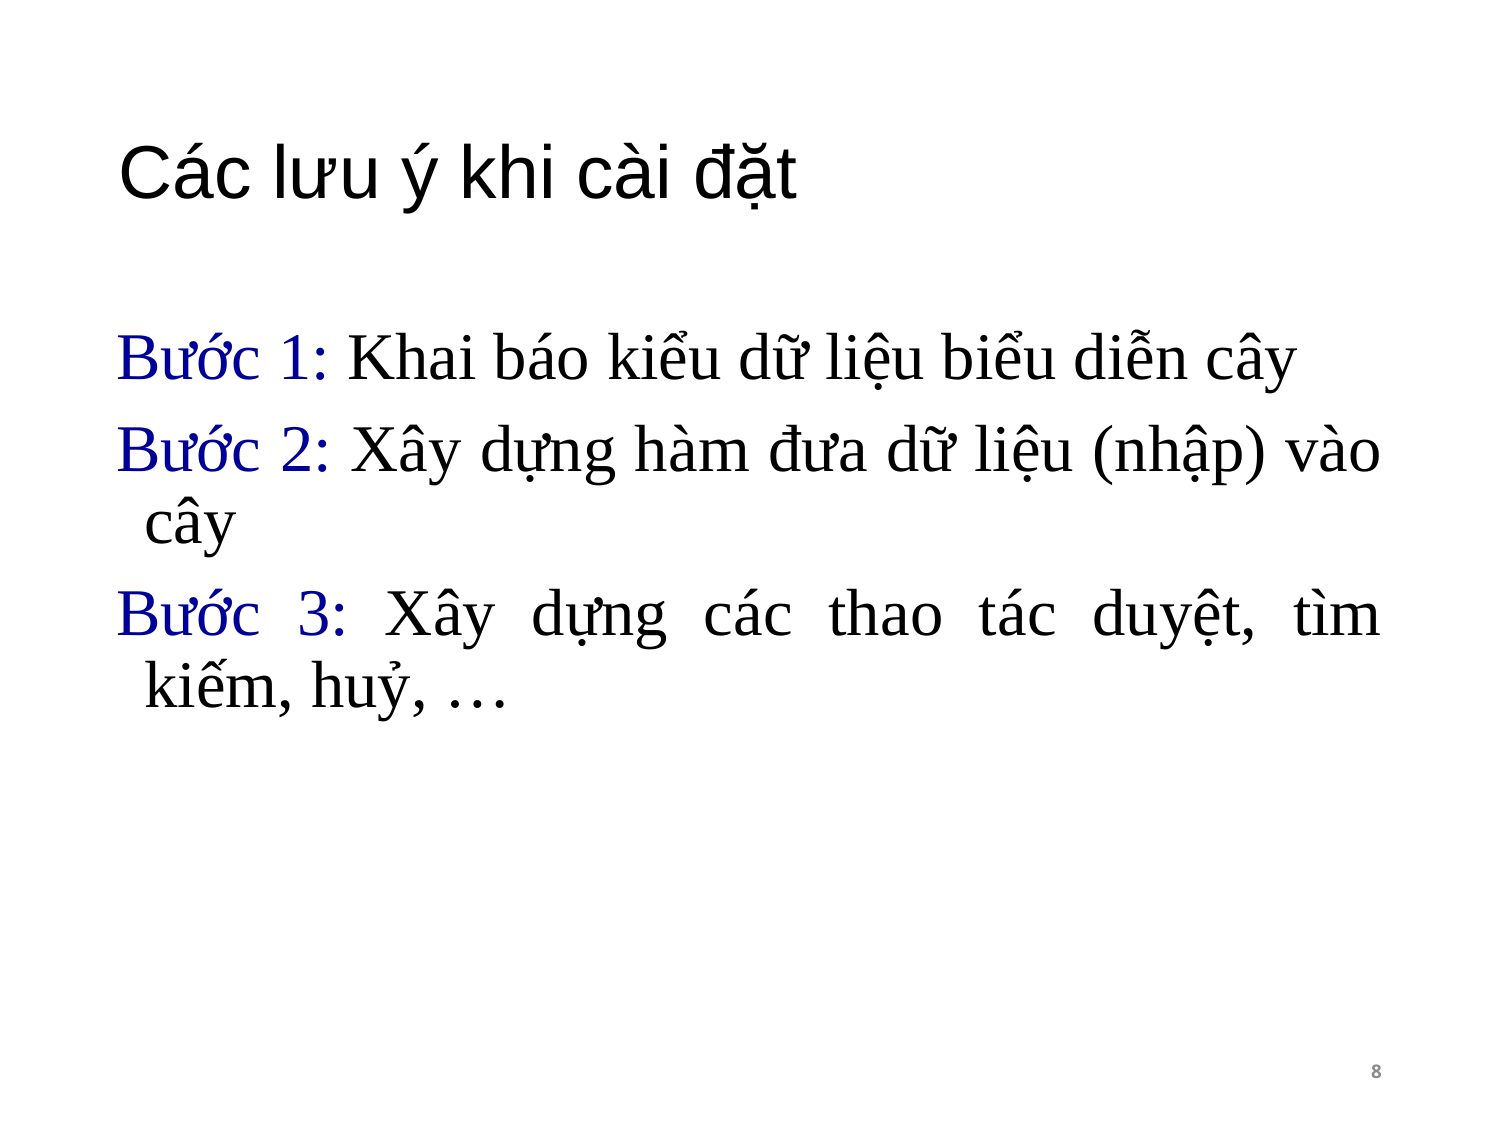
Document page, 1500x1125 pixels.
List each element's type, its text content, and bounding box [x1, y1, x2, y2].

title Các lưu ý khi cài đặt [103, 59, 1397, 278]
list Bước 1: Khai báo kiểu dữ liệu biểu diễn cây Bước 2: Xây dựng hàm đưa dữ liệu (nhập) vào cây Bước 3: Xây dựng các thao tác duyệt, tìm kiếm, huỷ, … [103, 314, 1397, 1125]
slide_number 8 [993, 1042, 1397, 1103]
